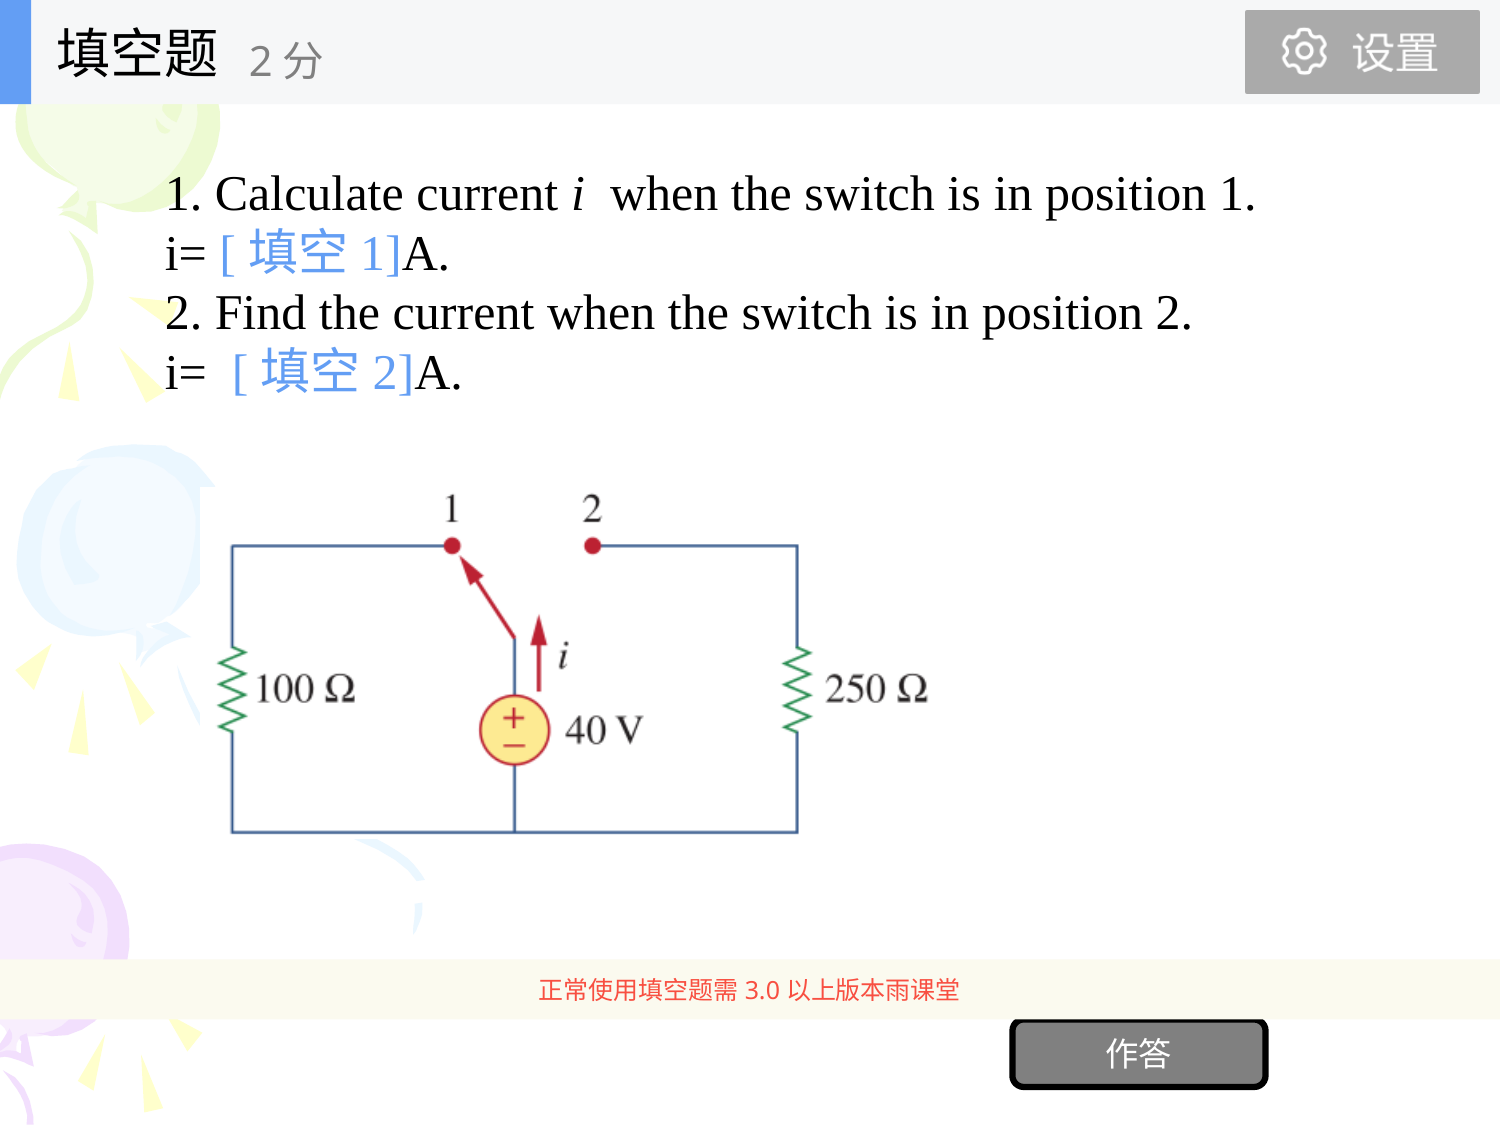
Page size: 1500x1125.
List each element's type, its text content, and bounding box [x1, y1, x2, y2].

text_box 正常使用填空题需3.0以上版本雨课堂 [0, 959, 1500, 1020]
text_box 1. Calculate current i when the switch is in position 1. i= [填空1]A. 2. Find the current when the switch is in position 2. i= [填空2]A. [149, 113, 1350, 456]
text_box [0, 0, 1500, 105]
picture [199, 487, 933, 839]
picture [1245, 10, 1480, 94]
text_box 作答 [1012, 1020, 1266, 1087]
